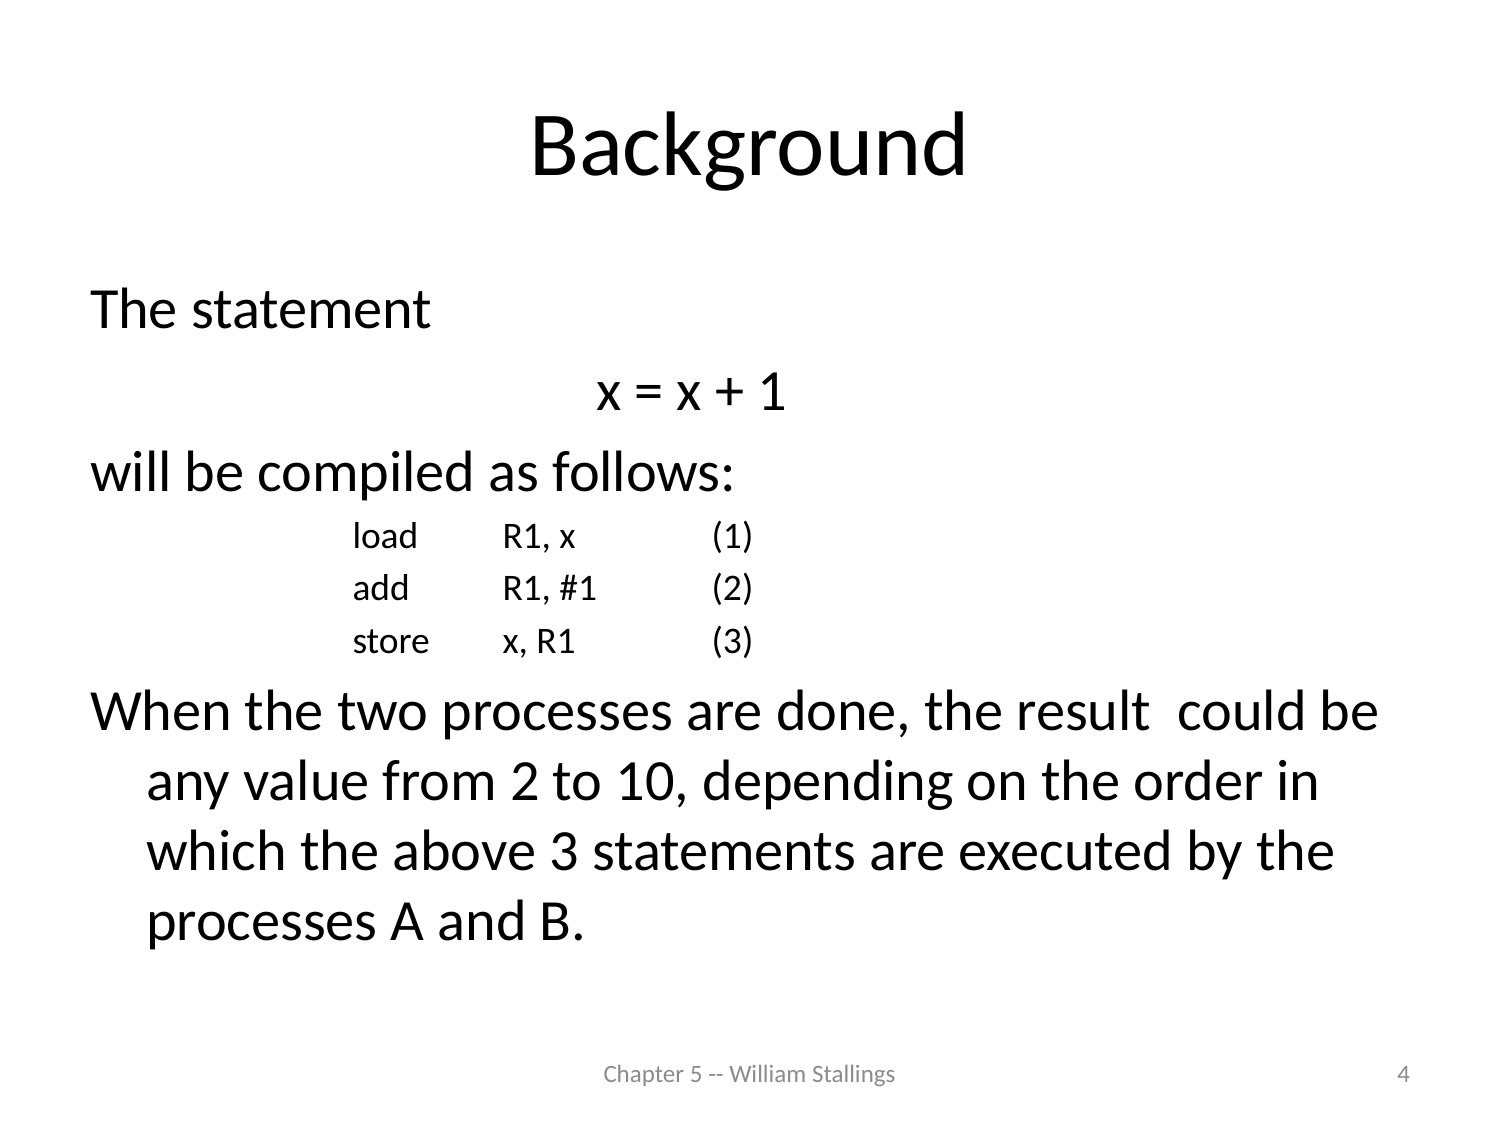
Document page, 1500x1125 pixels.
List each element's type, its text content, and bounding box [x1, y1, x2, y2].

title Background [75, 45, 1425, 233]
slide_number 4 [1074, 1042, 1425, 1103]
list The statement x = x + 1 will be compiled as follows: load R1, x (1) add R1, #1 (2) store x, R1 (3) When the two processes are done, the result could be any value from 2 to 10, depending on the order in which the above 3 statements are executed by the processes A and B. [75, 262, 1425, 1005]
footer Chapter 5 -- William Stallings [512, 1042, 988, 1103]
